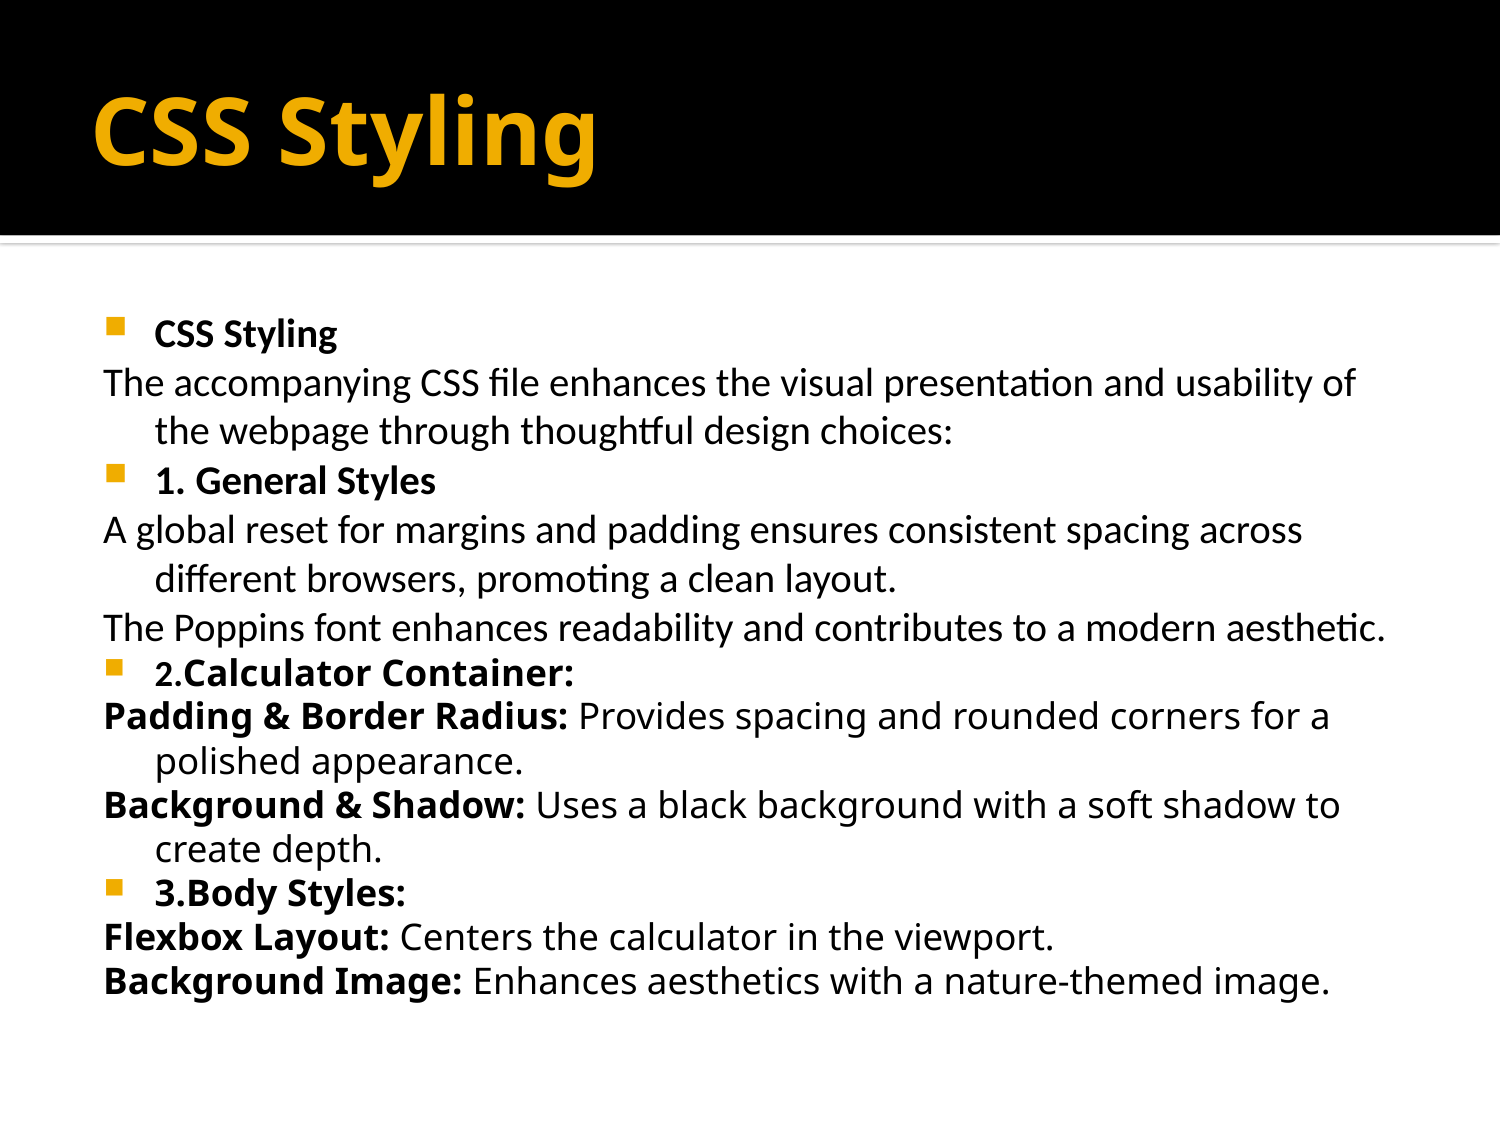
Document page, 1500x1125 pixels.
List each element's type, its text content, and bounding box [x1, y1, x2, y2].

title CSS Styling [75, 25, 1425, 231]
list CSS Styling The accompanying CSS file enhances the visual presentation and usability of the webpage through thoughtful design choices: 1. General Styles A global reset for margins and padding ensures consistent spacing across different browsers, promoting a clean layout. The Poppins font enhances readability and contributes to a modern aesthetic. 2.Calculator Container: Padding & Border Radius: Provides spacing and rounded corners for a polished appearance. Background & Shadow: Uses a black background with a soft shadow to create depth. 3.Body Styles: Flexbox Layout: Centers the calculator in the viewport. Background Image: Enhances aesthetics with a nature-themed image. [75, 291, 1425, 1050]
